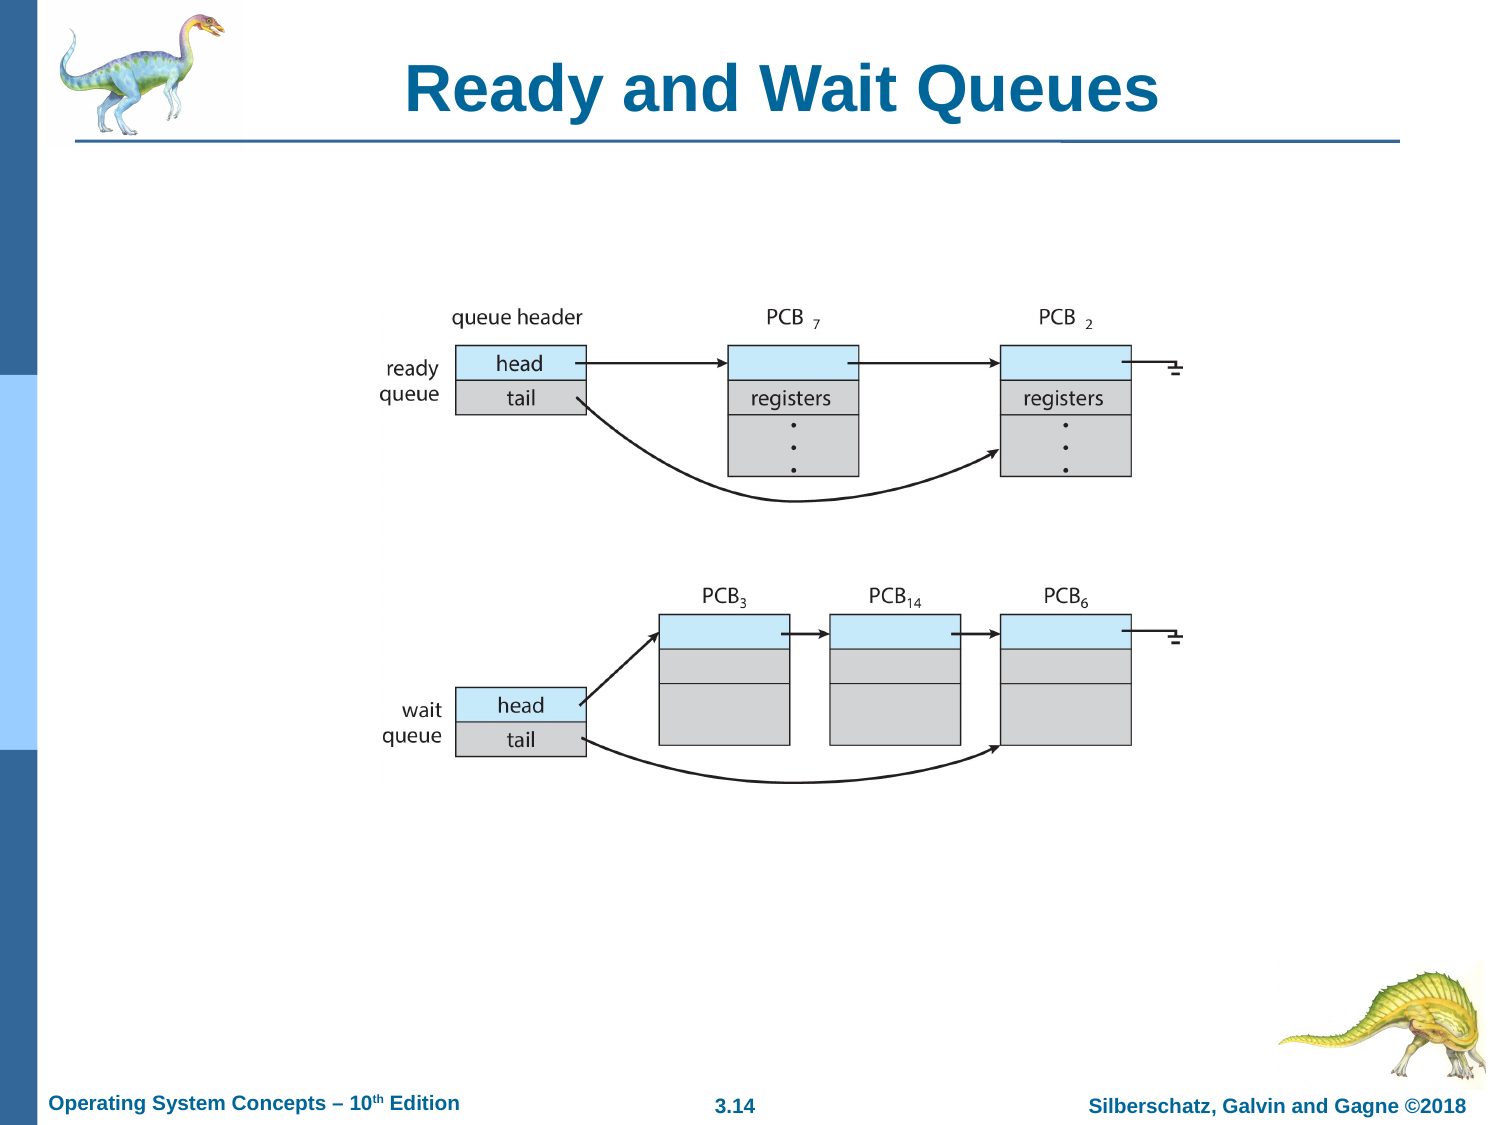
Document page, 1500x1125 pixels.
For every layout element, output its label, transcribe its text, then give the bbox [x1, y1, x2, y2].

picture [1275, 959, 1486, 1090]
title Ready and Wait Queues [159, 57, 1406, 133]
picture [46, 0, 243, 149]
picture [379, 305, 1184, 784]
